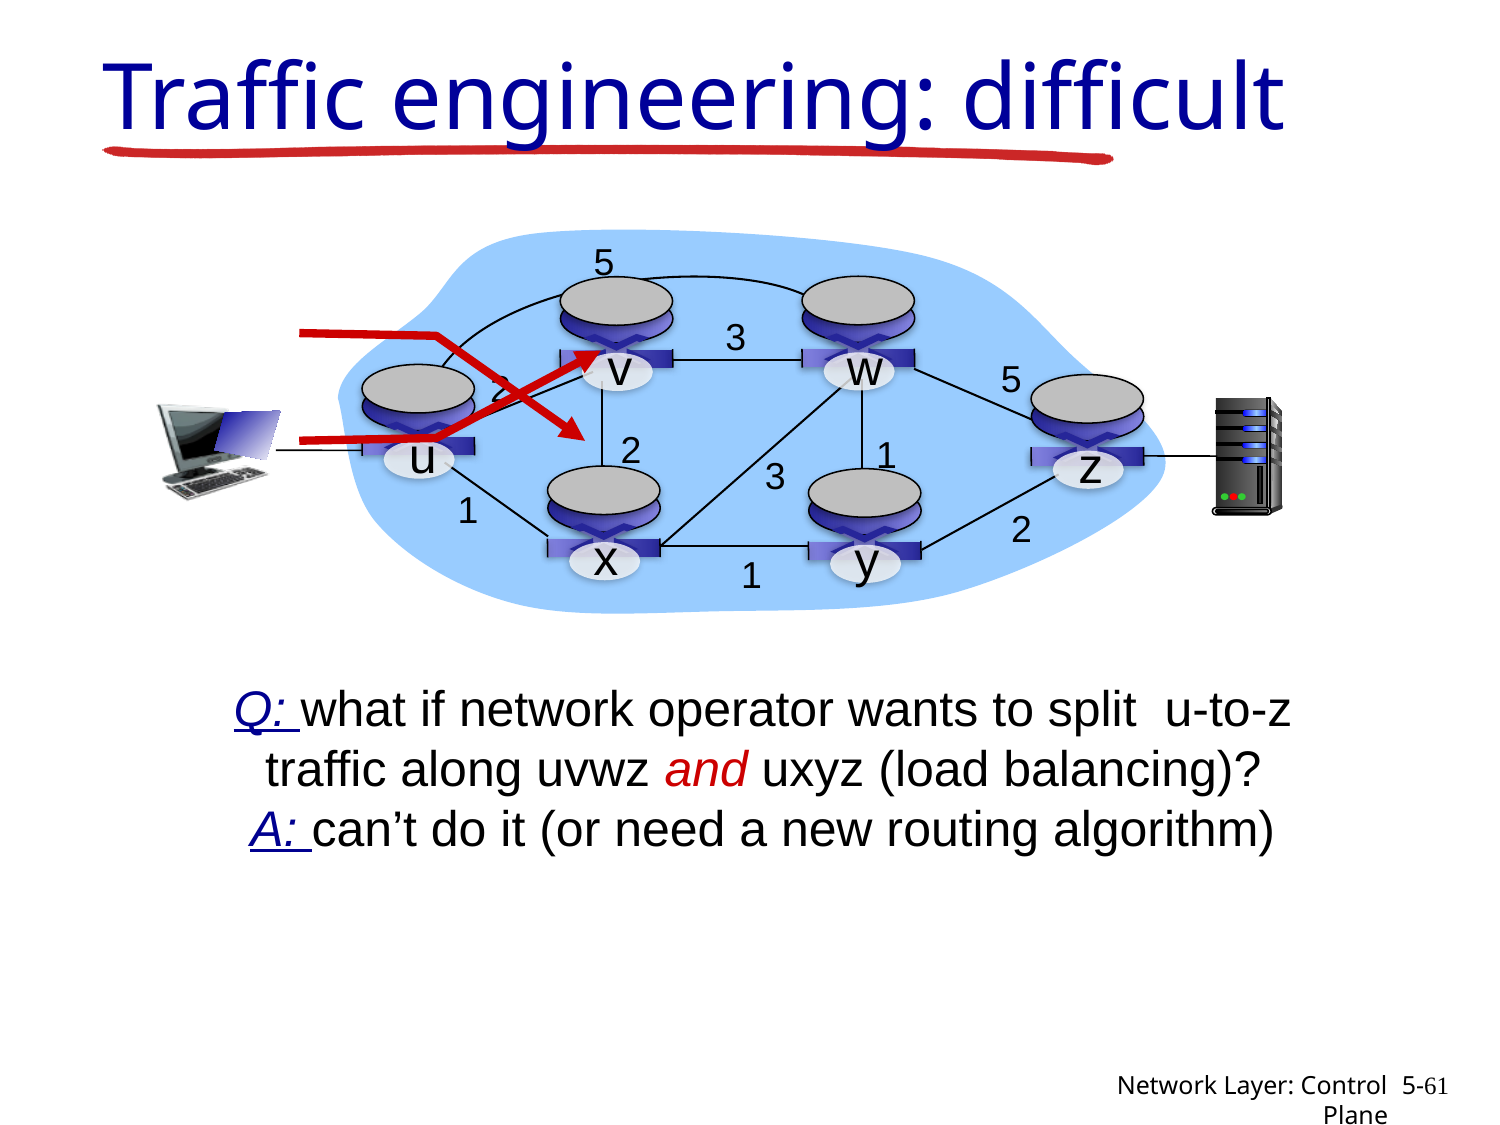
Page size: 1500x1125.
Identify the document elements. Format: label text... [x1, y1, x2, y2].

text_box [298, 332, 602, 442]
text_box Traffic engineering: difficult [87, 27, 1362, 159]
picture [97, 138, 1126, 172]
text_box Network Layer: Control Plane [1045, 1062, 1403, 1102]
text_box Q: what if network operator wants to split u-to-z traffic along uvwz and uxyz (load balancing)? A: can’t do it (or need a new routing algorithm) [155, 669, 1372, 864]
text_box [154, 223, 1283, 619]
text_box 5- [1387, 1062, 1500, 1125]
